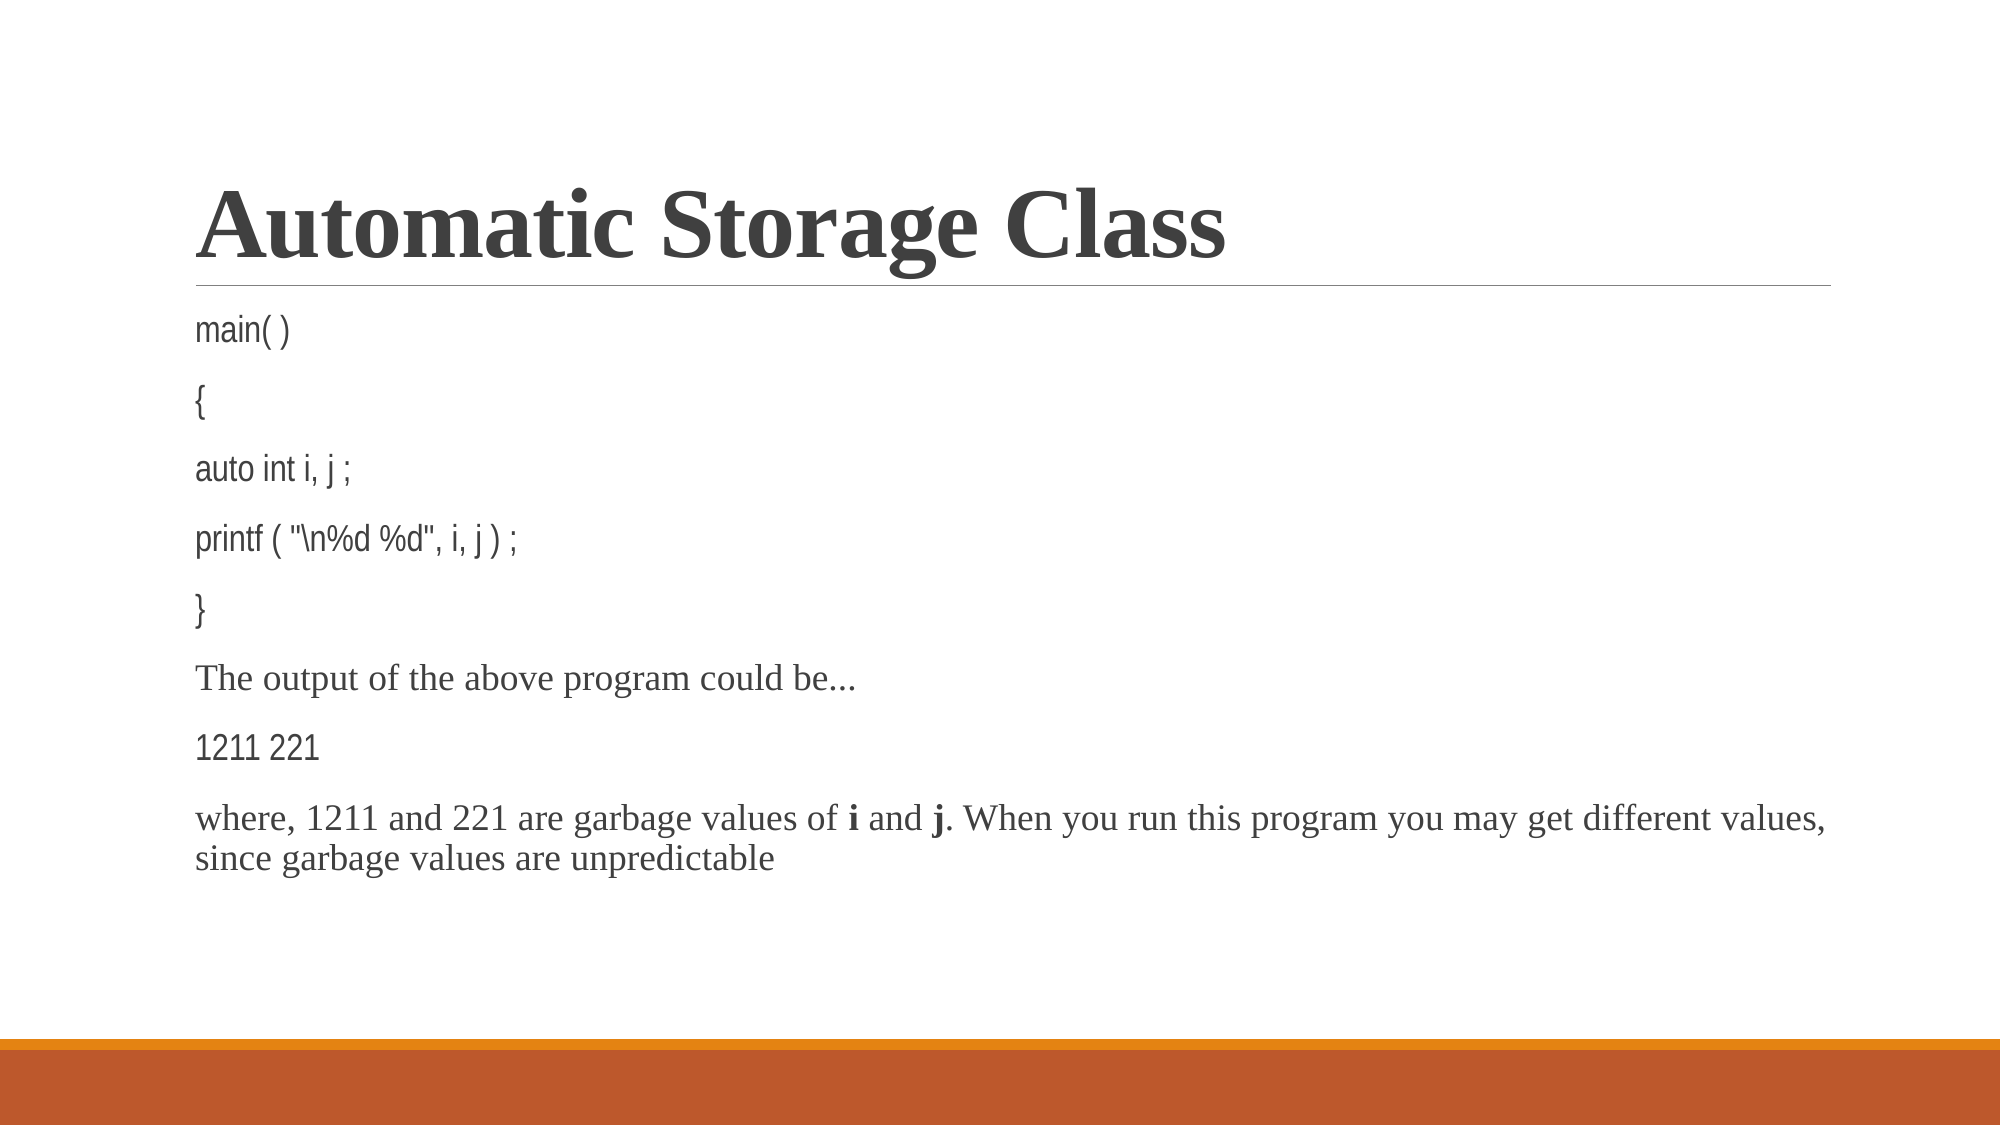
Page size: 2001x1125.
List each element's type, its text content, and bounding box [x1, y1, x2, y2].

list main( ) { auto int i, j ; printf ( "\n%d %d", i, j ) ; } The output of the above program could be... 1211 221 where, 1211 and 221 are garbage values of i and j. When you run this program you may get different values, since garbage values are unpredictable [180, 302, 1830, 963]
title Automatic Storage Class [180, 47, 1830, 285]
